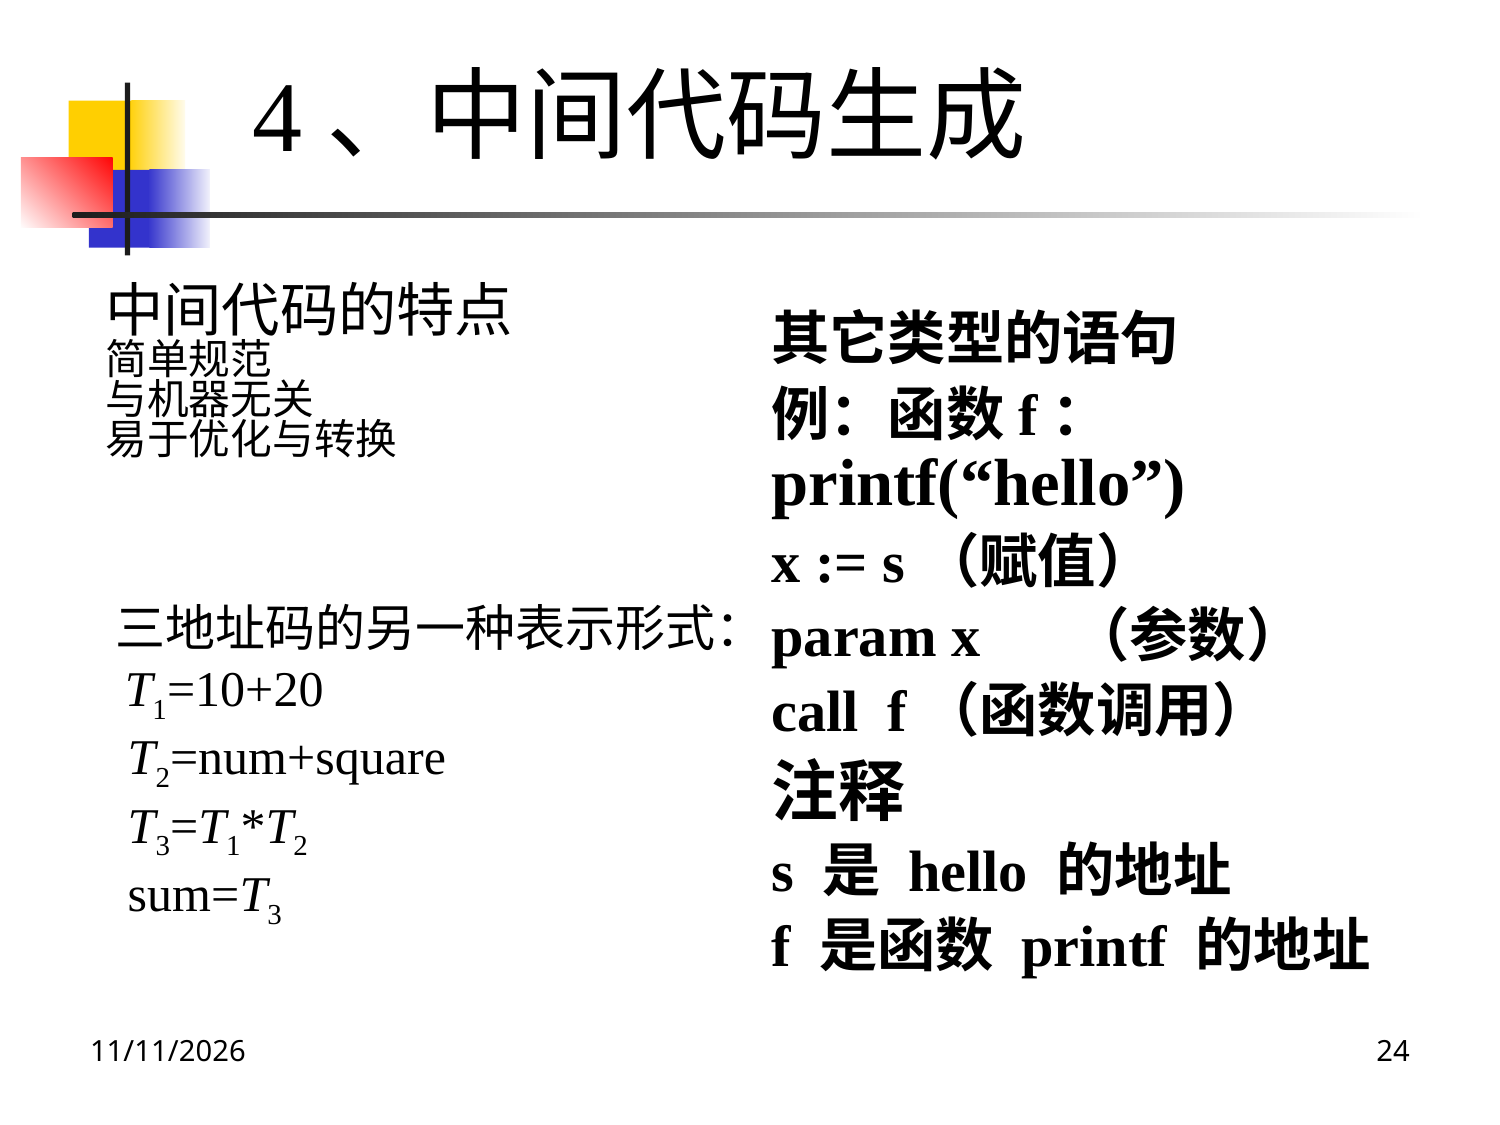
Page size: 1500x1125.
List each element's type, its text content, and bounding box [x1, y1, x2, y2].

text_box 其它类型的语句 例：函数f： printf(“hello”) x := s （赋值） param x （参数） call f （函数调用） 注释 s 是 hello 的地址 f 是函数 printf 的地址 [725, 301, 1438, 987]
title 4、中间代码生成 [237, 75, 1063, 148]
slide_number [74, 1024, 426, 1103]
list 中间代码的特点 简单规范 与机器无关 易于优化与转换 [90, 278, 703, 642]
slide_number 24 [1074, 1024, 1426, 1103]
list 三地址码的另一种表示形式： T1=10+20 T2=num+square T3=T1*T2 sum=T3 [100, 589, 725, 954]
